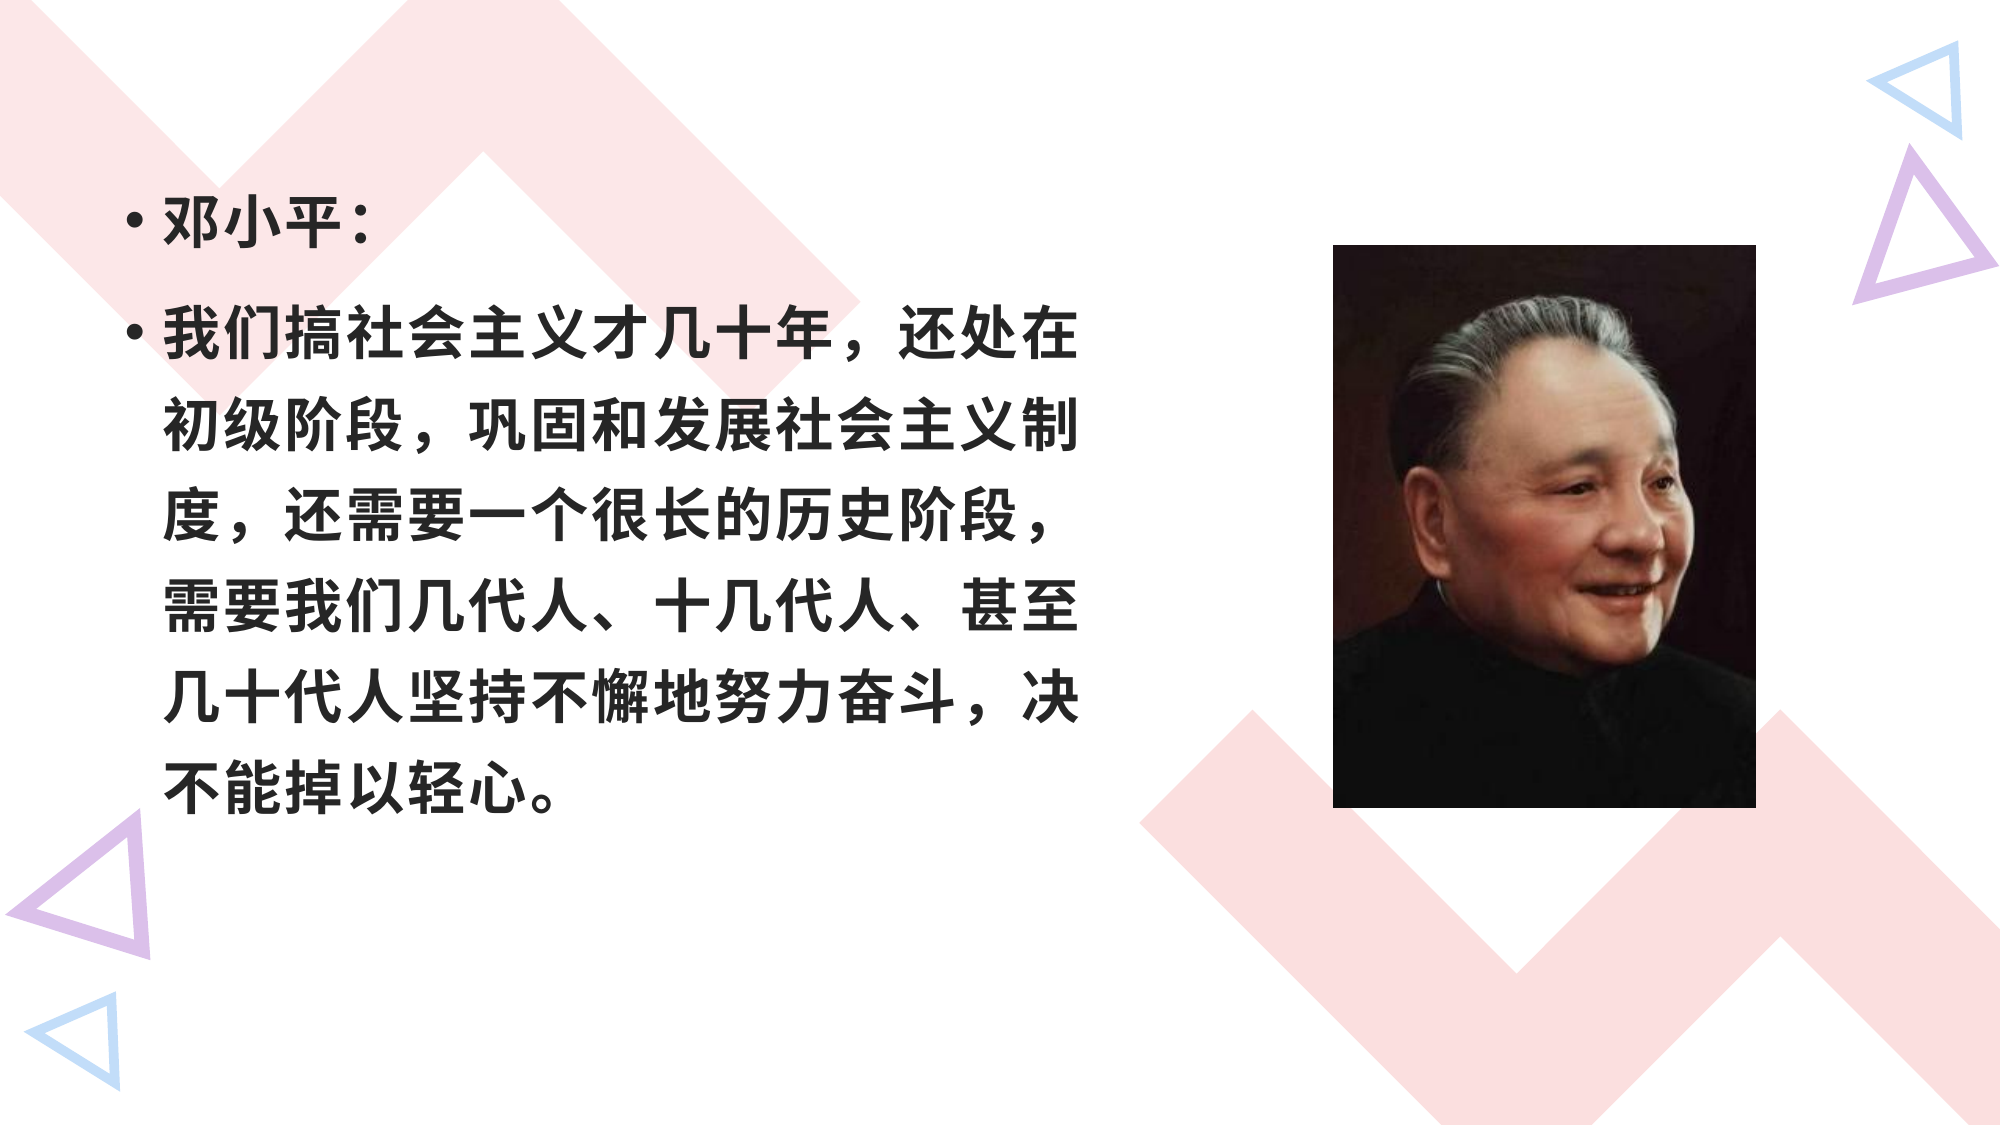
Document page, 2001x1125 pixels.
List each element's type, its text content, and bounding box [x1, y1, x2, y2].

picture [1333, 245, 1756, 808]
list 邓小平： 我们搞社会主义才几十年，还处在初级阶段，巩固和发展社会主义制度，还需要一个很长的历史阶段，需要我们几代人、十几代人、甚至几十代人坚持不懈地努力奋斗，决不能掉以轻心。 [109, 156, 1128, 1041]
